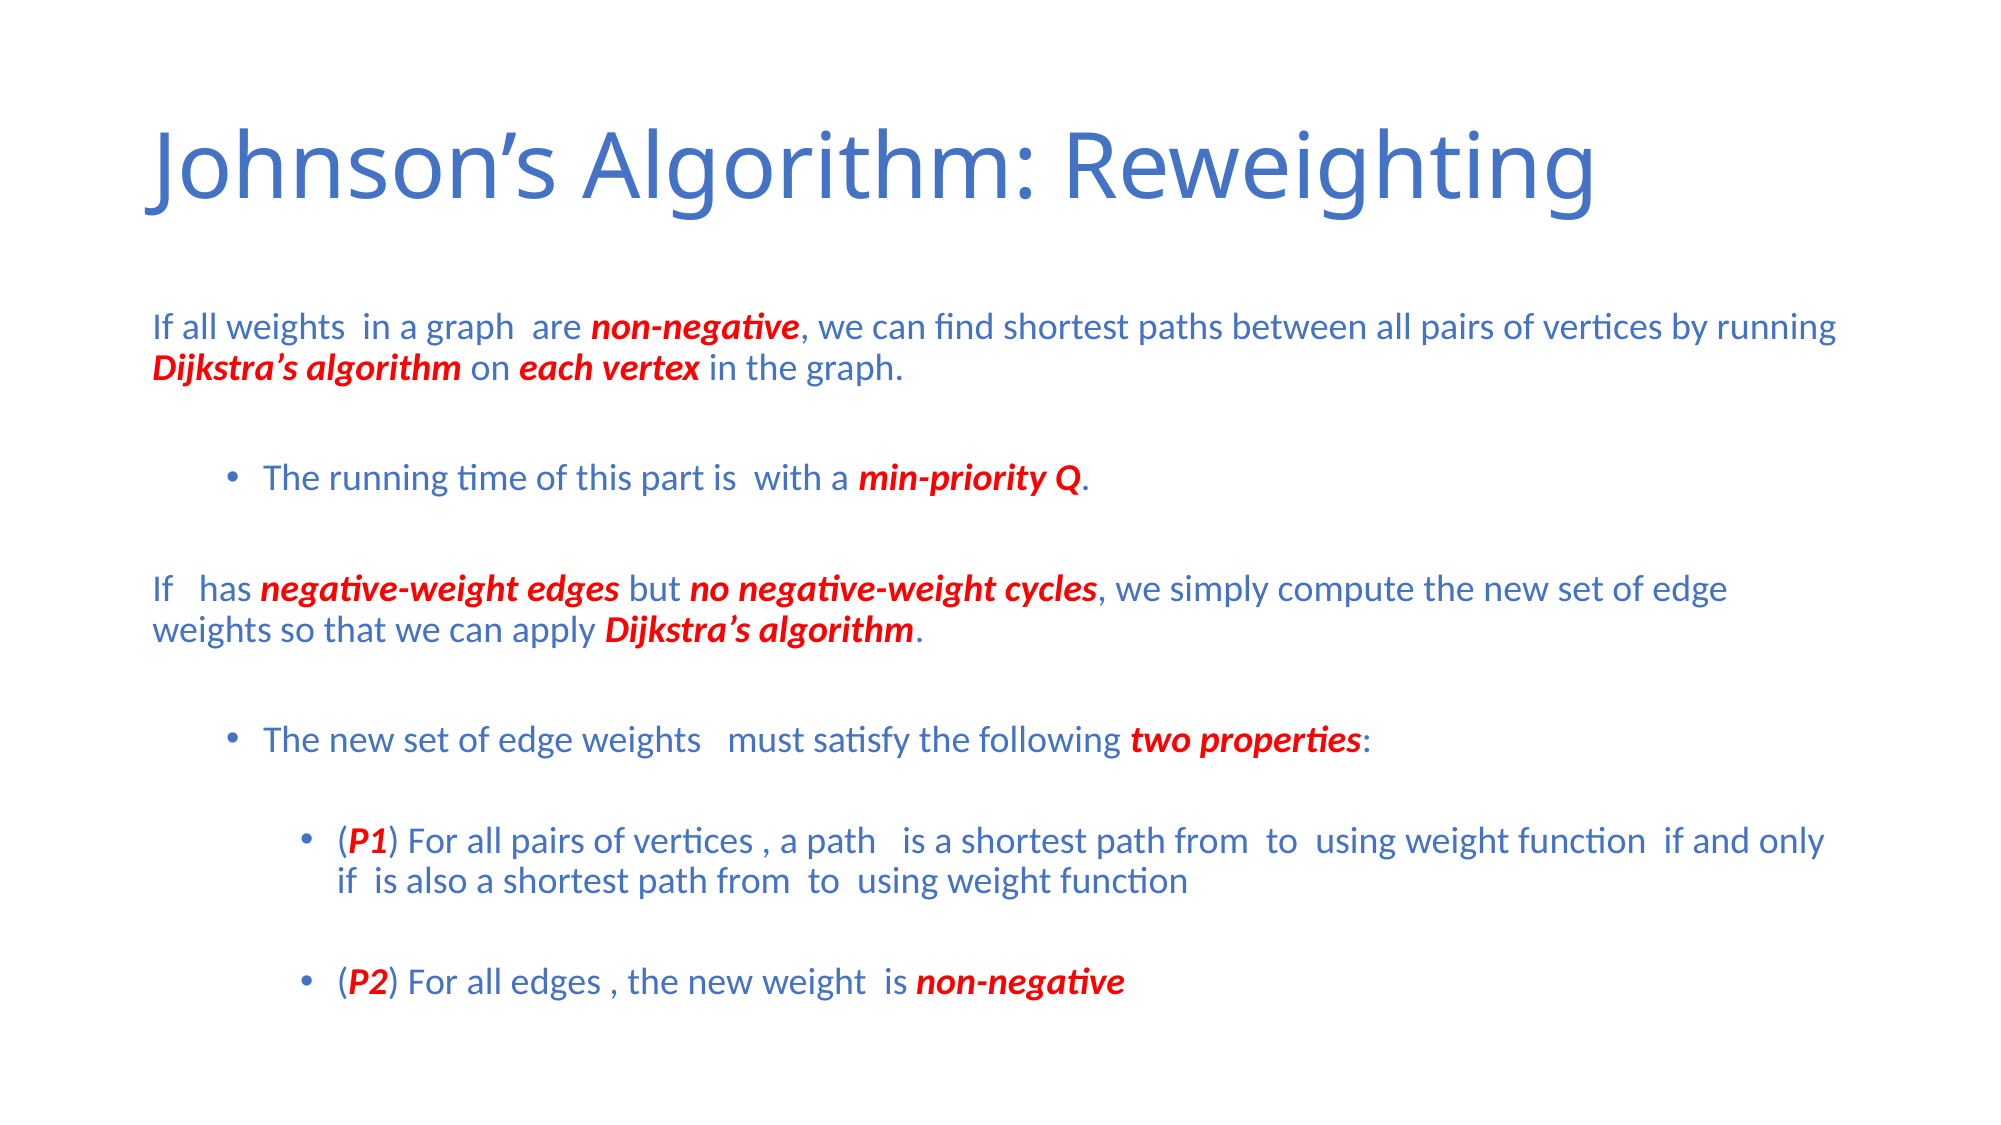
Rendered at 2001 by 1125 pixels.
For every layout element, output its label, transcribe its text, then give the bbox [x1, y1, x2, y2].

title Johnson’s Algorithm: Reweighting [137, 59, 1863, 278]
